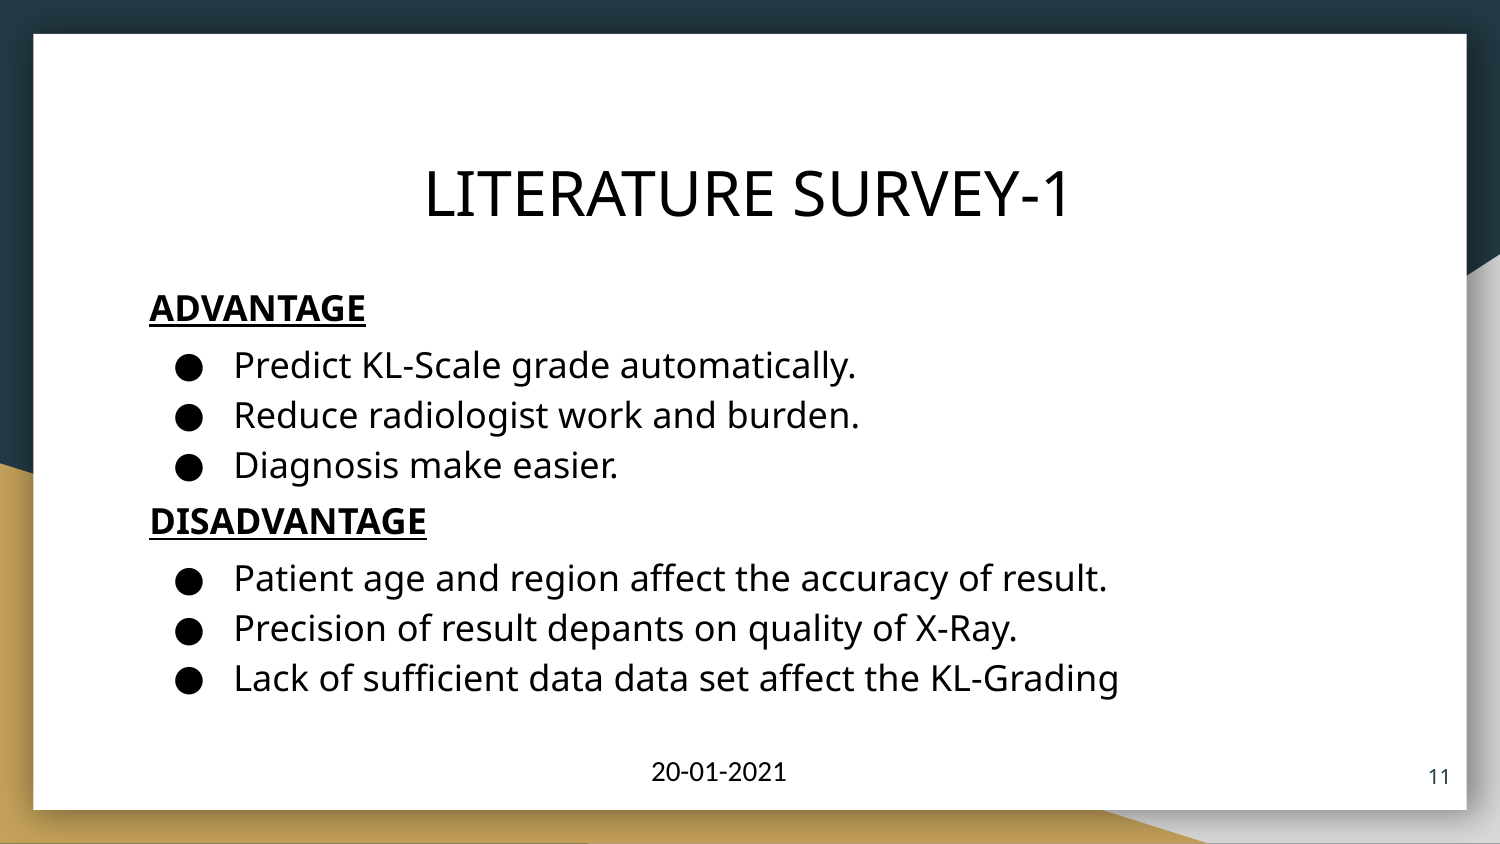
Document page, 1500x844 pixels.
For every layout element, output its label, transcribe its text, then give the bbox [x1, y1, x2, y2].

title LITERATURE SURVEY-1 [134, 138, 1366, 263]
list ADVANTAGE Predict KL-Scale grade automatically. Reduce radiologist work and burden. Diagnosis make easier. DISADVANTAGE Patient age and region affect the accuracy of result. Precision of result depants on quality of X-Ray. Lack of sufficient data data set affect the KL-Grading [134, 263, 1366, 721]
text_box 20-01-2021 [590, 737, 848, 803]
slide_number 11 [1376, 745, 1467, 810]
